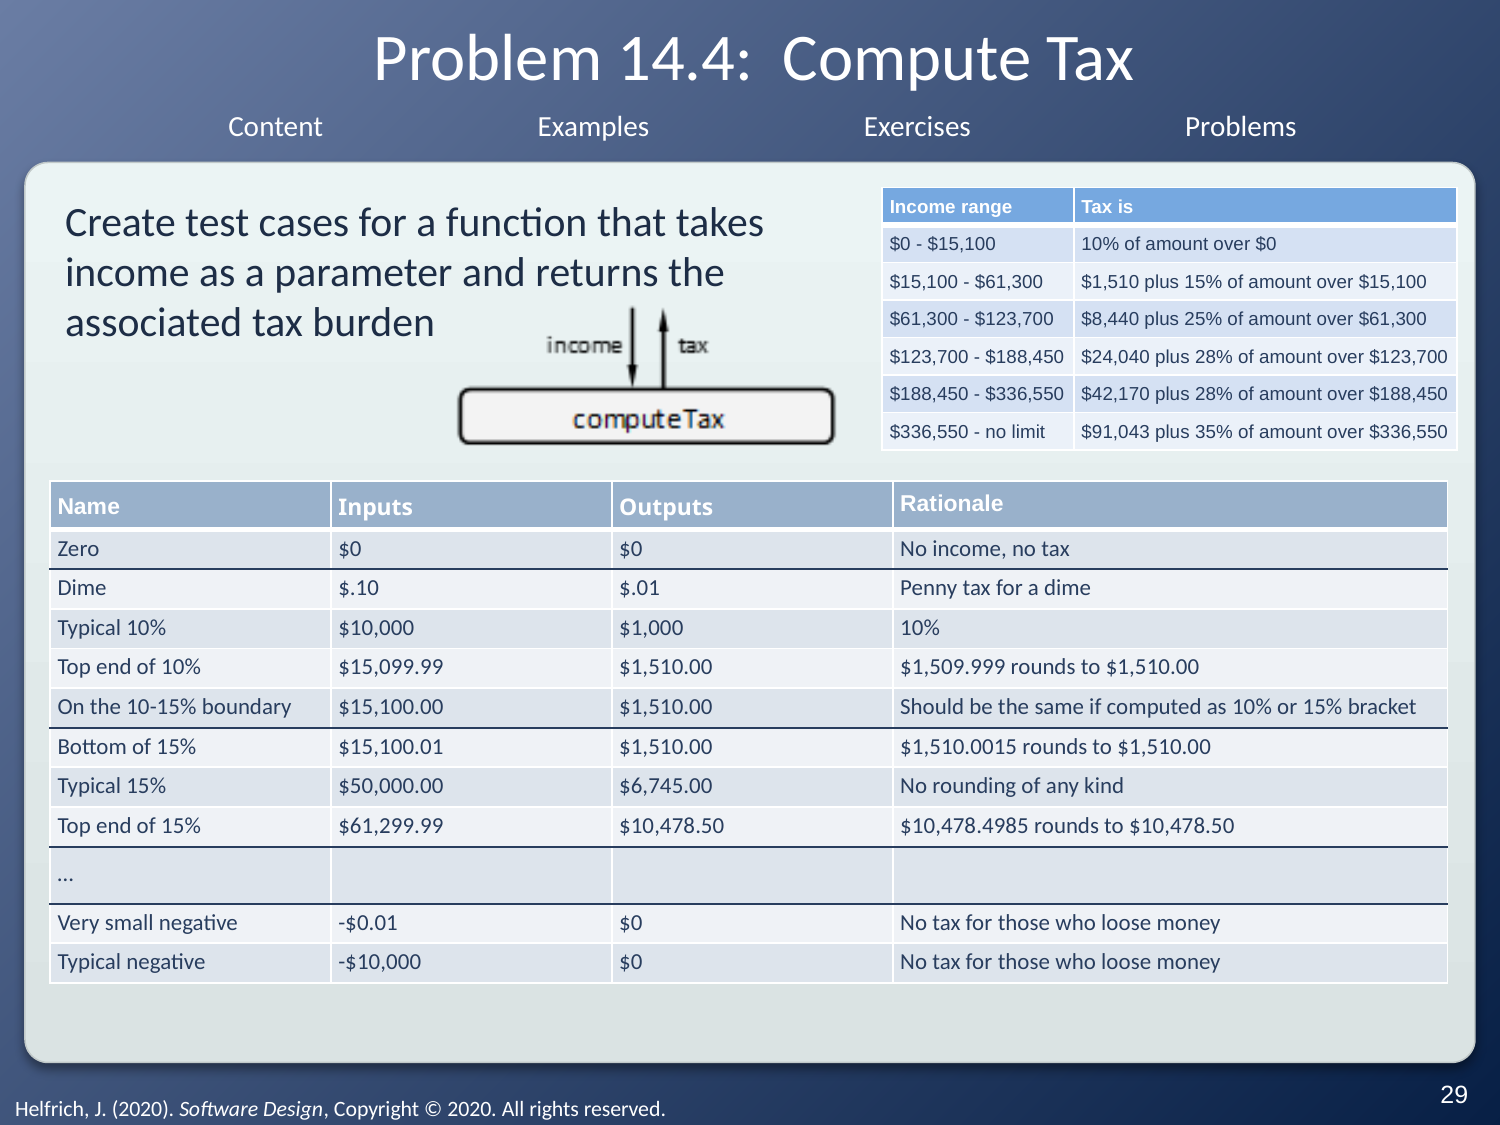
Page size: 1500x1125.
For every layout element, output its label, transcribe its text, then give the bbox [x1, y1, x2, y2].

slide_number ‹#› [1404, 1062, 1500, 1125]
table_cell $0 [613, 532, 892, 568]
list Create test cases for a function that takes income as a parameter and returns the associated tax burden [50, 187, 863, 338]
table_cell $336,550 - no limit [883, 413, 1073, 449]
table_cell … [51, 848, 330, 903]
table_cell $61,300 - $123,700 [883, 301, 1073, 337]
table_cell $188,450 - $336,550 [883, 376, 1073, 412]
table_cell $24,040 plus 28% of amount over $123,700 [1075, 338, 1456, 374]
table_header Tax is [1075, 188, 1456, 222]
table_cell Typical 15% [51, 768, 330, 806]
table_cell $0 [332, 532, 611, 568]
table_cell Dime [51, 570, 330, 608]
table_cell $0 - $15,100 [883, 228, 1073, 262]
table_cell $1,510.00 [613, 729, 892, 766]
table_cell No income, no tax [894, 532, 1447, 568]
table_cell [613, 848, 892, 903]
table_cell $10,478.50 [613, 808, 892, 846]
table_cell Bottom of 15% [51, 729, 330, 766]
table_cell $8,440 plus 25% of amount over $61,300 [1075, 301, 1456, 337]
table_cell $15,100.00 [332, 689, 611, 727]
table_cell $61,299.99 [332, 808, 611, 846]
table_header Income range [883, 188, 1073, 222]
table_cell Top end of 10% [51, 649, 330, 687]
table_cell $1,510.00 [613, 649, 892, 687]
table_cell 10% [894, 610, 1447, 648]
table_header Outputs [613, 482, 892, 527]
table_cell $10,478.4985 rounds to $10,478.50 [894, 808, 1447, 846]
table_cell $42,170 plus 28% of amount over $188,450 [1075, 376, 1456, 412]
table_cell Typical negative [51, 944, 330, 982]
table_cell [332, 848, 611, 903]
table_cell $1,510 plus 15% of amount over $15,100 [1075, 263, 1456, 299]
table_cell 10% of amount over $0 [1075, 228, 1456, 262]
table_cell $6,745.00 [613, 768, 892, 806]
table_header Inputs [332, 482, 611, 527]
table_cell $123,700 - $188,450 [883, 338, 1073, 374]
table_cell $15,100 - $61,300 [883, 263, 1073, 299]
picture [451, 283, 841, 451]
table_cell Very small negative [51, 905, 330, 942]
table_cell $1,509.999 rounds to $1,510.00 [894, 649, 1447, 687]
table_cell $0 [613, 905, 892, 942]
table_cell $50,000.00 [332, 768, 611, 806]
table_cell -$0.01 [332, 905, 611, 942]
table_cell $1,510.0015 rounds to $1,510.00 [894, 729, 1447, 766]
title Problem 14.4: Compute Tax [33, 16, 1475, 92]
table_cell Penny tax for a dime [894, 570, 1447, 608]
table_header Rationale [894, 482, 1447, 527]
table_cell Typical 10% [51, 610, 330, 648]
table_cell [894, 848, 1447, 903]
table_cell -$10,000 [332, 944, 611, 982]
table_cell $.01 [613, 570, 892, 608]
table_cell Top end of 15% [51, 808, 330, 846]
table_cell Should be the same if computed as 10% or 15% bracket [894, 689, 1447, 727]
table_cell On the 10-15% boundary [51, 689, 330, 727]
table_cell No tax for those who loose money [894, 944, 1447, 982]
table_cell No tax for those who loose money [894, 905, 1447, 942]
table_cell $91,043 plus 35% of amount over $336,550 [1075, 413, 1456, 449]
table_cell $0 [613, 944, 892, 982]
table_cell Zero [51, 532, 330, 568]
table_cell $1,000 [613, 610, 892, 648]
table_cell $15,100.01 [332, 729, 611, 766]
table_cell $1,510.00 [613, 689, 892, 727]
table_cell $.10 [332, 570, 611, 608]
table_cell $15,099.99 [332, 649, 611, 687]
table_cell No rounding of any kind [894, 768, 1447, 806]
table_cell $10,000 [332, 610, 611, 648]
table_header Name [51, 482, 330, 527]
